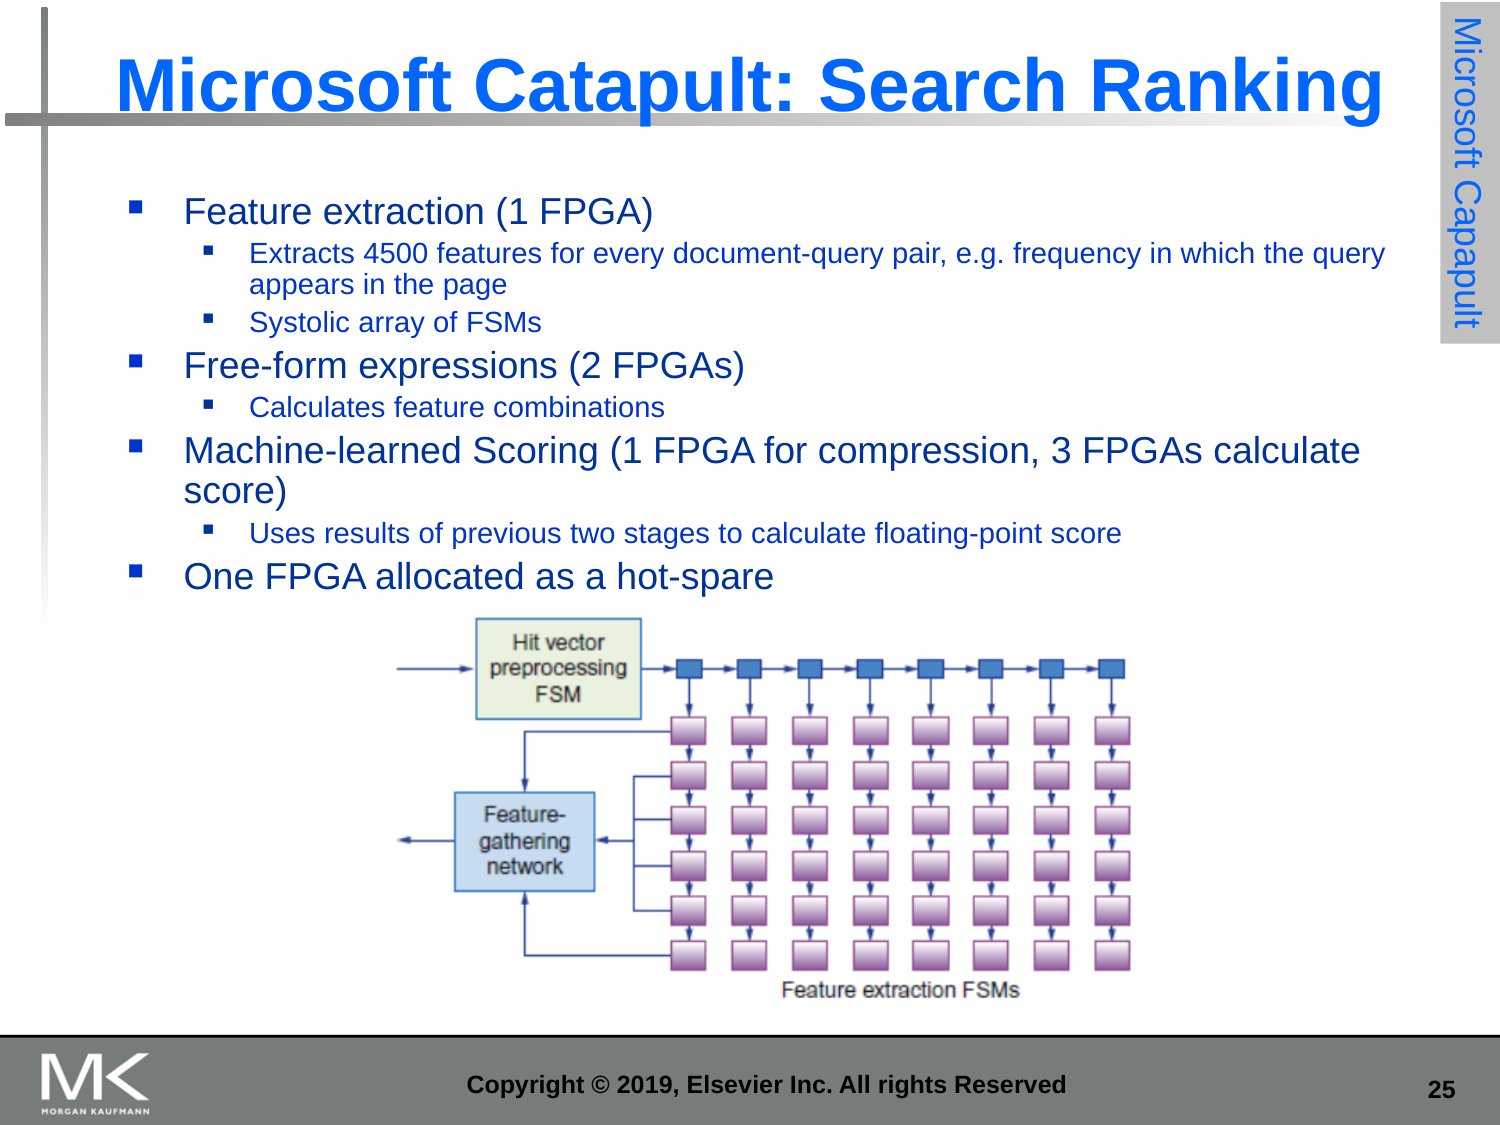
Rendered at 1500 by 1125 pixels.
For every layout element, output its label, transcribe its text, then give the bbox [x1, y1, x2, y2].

picture [380, 603, 1155, 1017]
text_box Feature extraction (1 FPGA) Extracts 4500 features for every document-query pair, e.g. frequency in which the query appears in the page Systolic array of FSMs Free-form expressions (2 FPGAs) Calculates feature combinations Machine-learned Scoring (1 FPGA for compression, 3 FPGAs calculate score) Uses results of previous two stages to calculate floating-point score One FPGA allocated as a hot-spare [112, 184, 1469, 1024]
footer Copyright © 2019, Elsevier Inc. All rights Reserved [170, 1046, 1365, 1106]
picture [29, 1046, 160, 1123]
text_box Microsoft Capapult [1440, 1, 1500, 344]
title Microsoft Catapult: Search Ranking [100, 27, 1440, 135]
